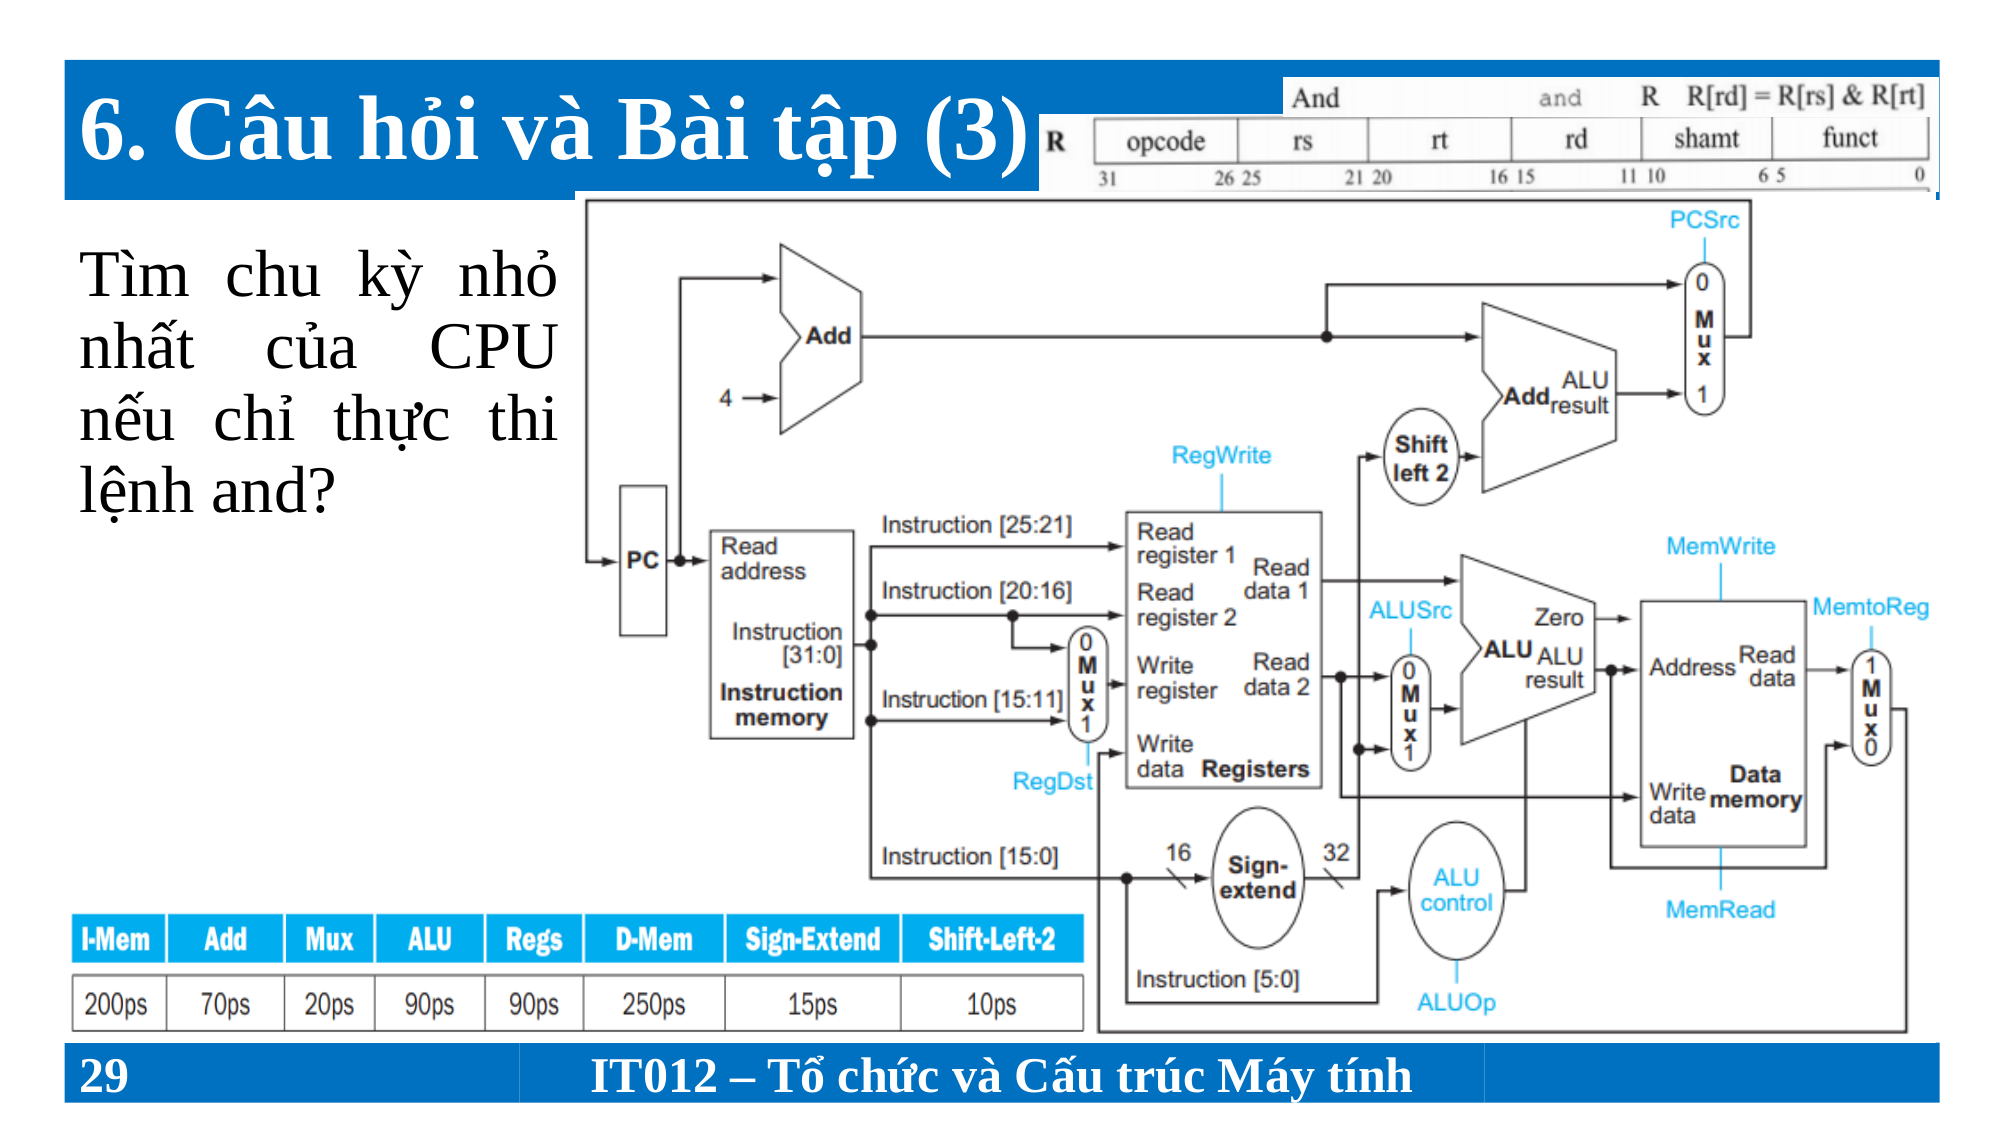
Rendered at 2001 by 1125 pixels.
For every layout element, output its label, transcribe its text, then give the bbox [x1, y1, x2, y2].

picture [64, 77, 1939, 1043]
list Tìm chu kỳ nhỏ nhất của CPU nếu chỉ thực thi lệnh and? [64, 231, 574, 905]
slide_number 29 [64, 1043, 520, 1103]
title 6. Câu hỏi và Bài tập (3) [64, 59, 1940, 200]
